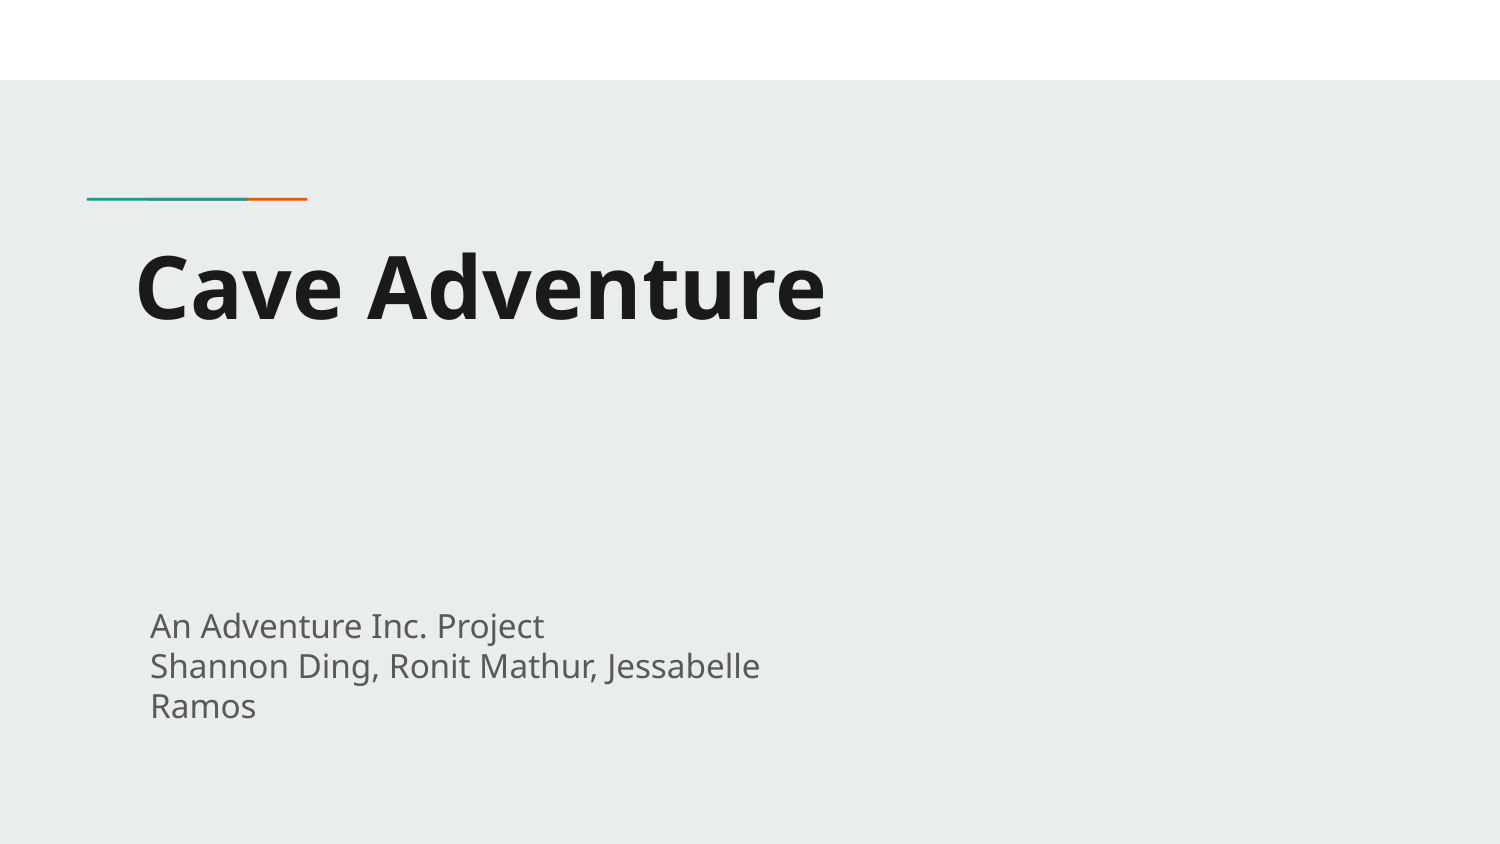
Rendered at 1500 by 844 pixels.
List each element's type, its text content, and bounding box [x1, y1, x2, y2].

title Cave Adventure [119, 216, 1381, 490]
subtitle An Adventure Inc. Project Shannon Ding, Ronit Mathur, Jessabelle Ramos [135, 589, 834, 733]
